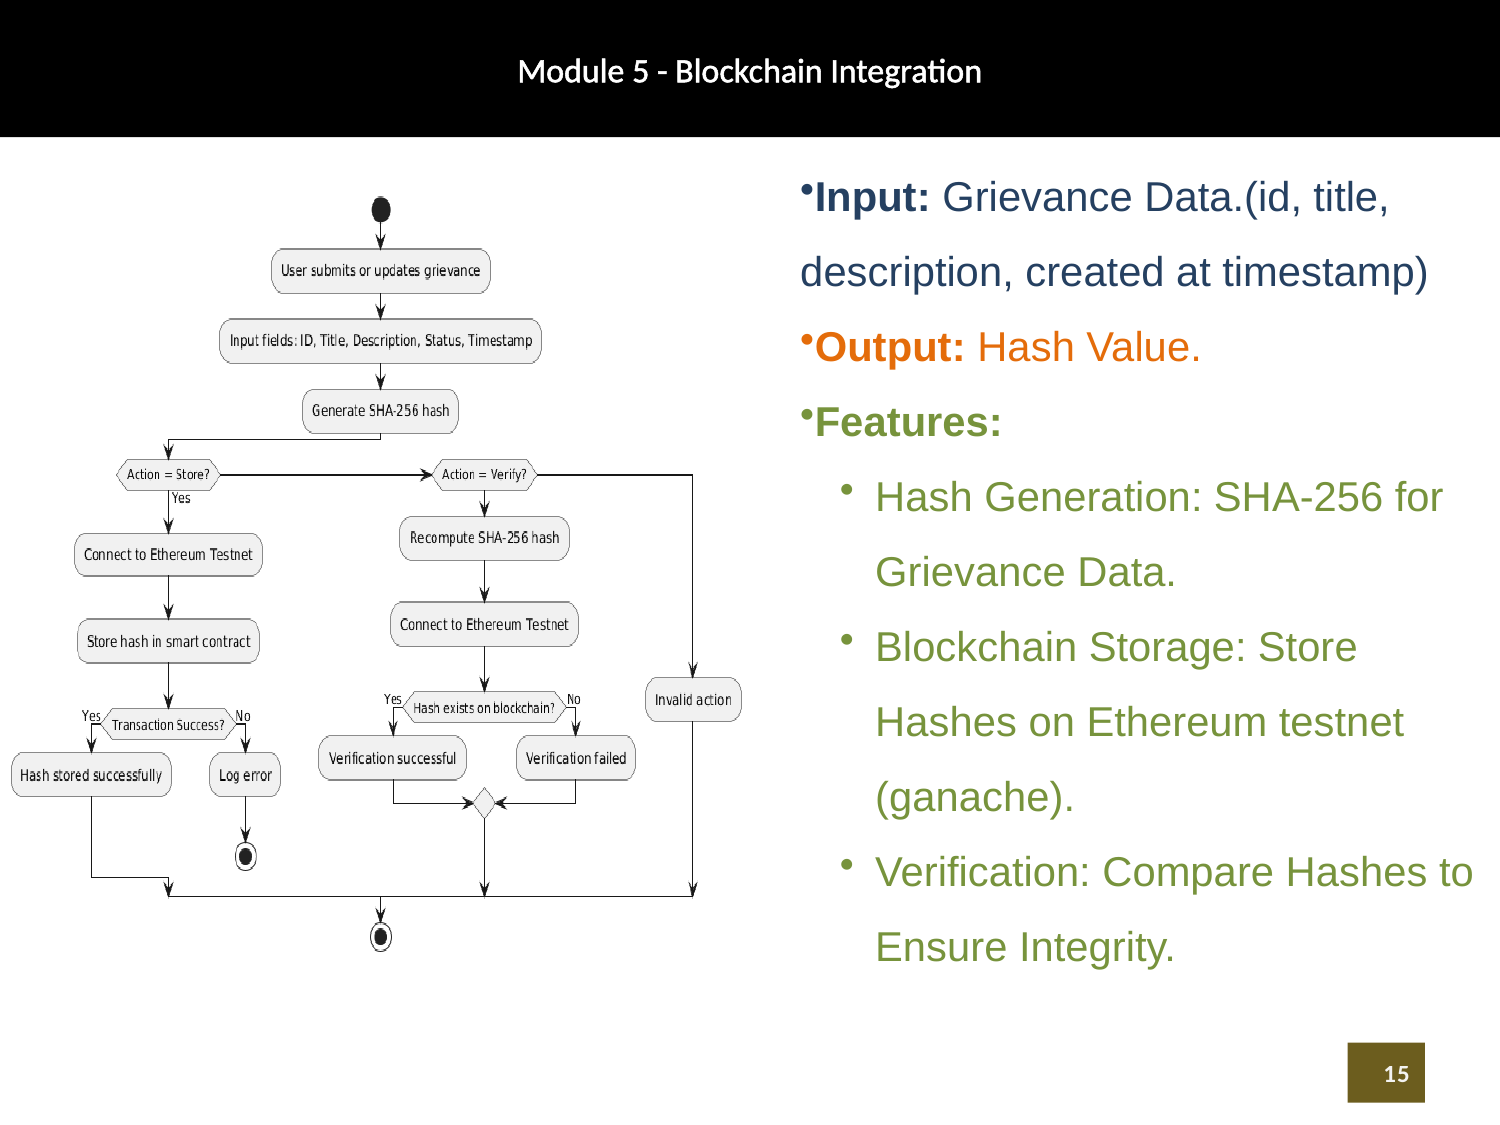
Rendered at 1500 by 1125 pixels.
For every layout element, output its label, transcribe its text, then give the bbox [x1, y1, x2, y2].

picture [0, 184, 751, 965]
title Module 5 - Blockchain Integration [0, 0, 1500, 138]
slide_number 15 [1347, 1042, 1425, 1103]
text_box Input: Grievance Data.(id, title, description, created at timestamp) Output: Hash Value. Features: Hash Generation: SHA-256 for Grievance Data. Blockchain Storage: Store Hashes on Ethereum testnet (ganache). Verification: Compare Hashes to Ensure Integrity. [785, 137, 1500, 1012]
